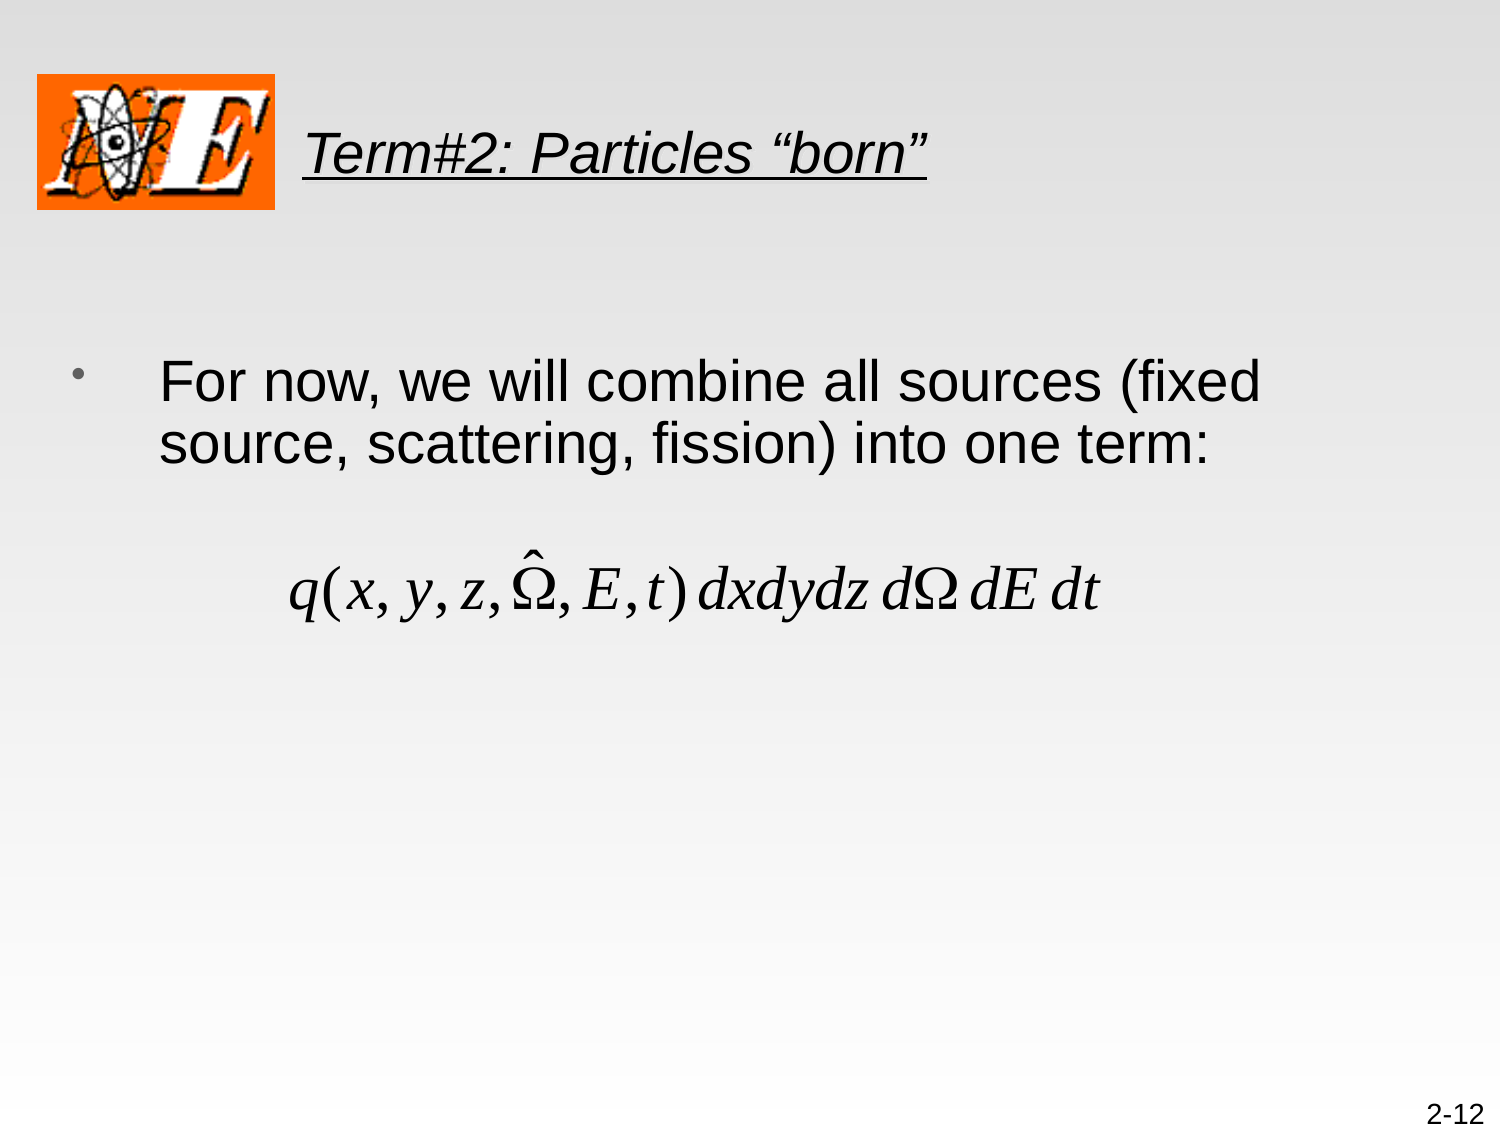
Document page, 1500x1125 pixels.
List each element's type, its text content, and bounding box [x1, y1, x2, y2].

list For now, we will combine all sources (fixed source, scattering, fission) into one term: [56, 342, 1332, 456]
picture [37, 74, 275, 210]
slide_number 2-12 [1187, 1087, 1500, 1125]
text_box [278, 536, 1116, 637]
title Term#2: Particles “born” [287, 56, 1463, 244]
